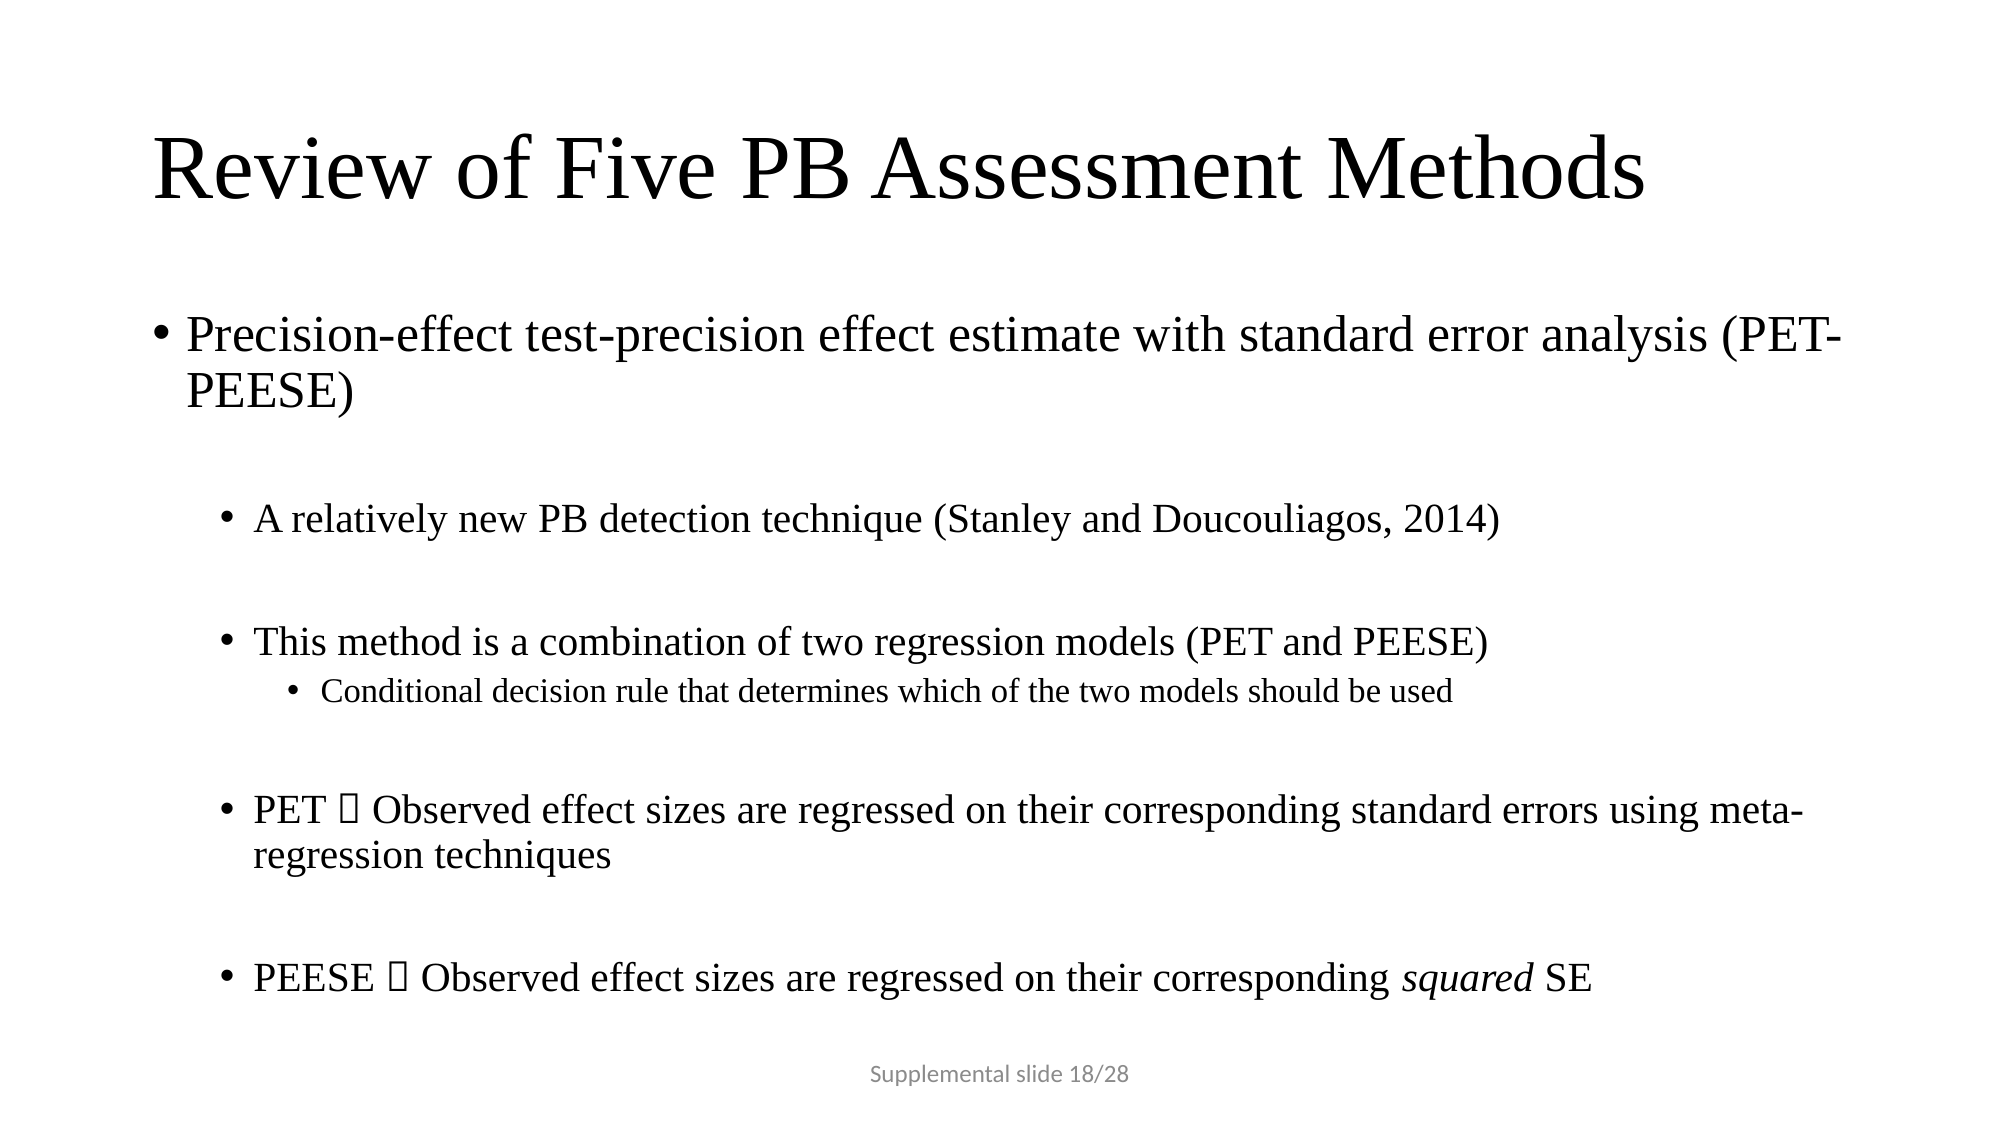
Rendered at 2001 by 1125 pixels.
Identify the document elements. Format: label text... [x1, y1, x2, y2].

list Precision-effect test-precision effect estimate with standard error analysis (PET-PEESE) A relatively new PB detection technique (Stanley and Doucouliagos, 2014) This method is a combination of two regression models (PET and PEESE) Conditional decision rule that determines which of the two models should be used PET  Observed effect sizes are regressed on their corresponding standard errors using meta-regression techniques PEESE  Observed effect sizes are regressed on their corresponding squared SE [137, 299, 1863, 1014]
title Review of Five PB Assessment Methods [137, 59, 1863, 278]
footer Supplemental slide 18/28 [662, 1042, 1338, 1103]
